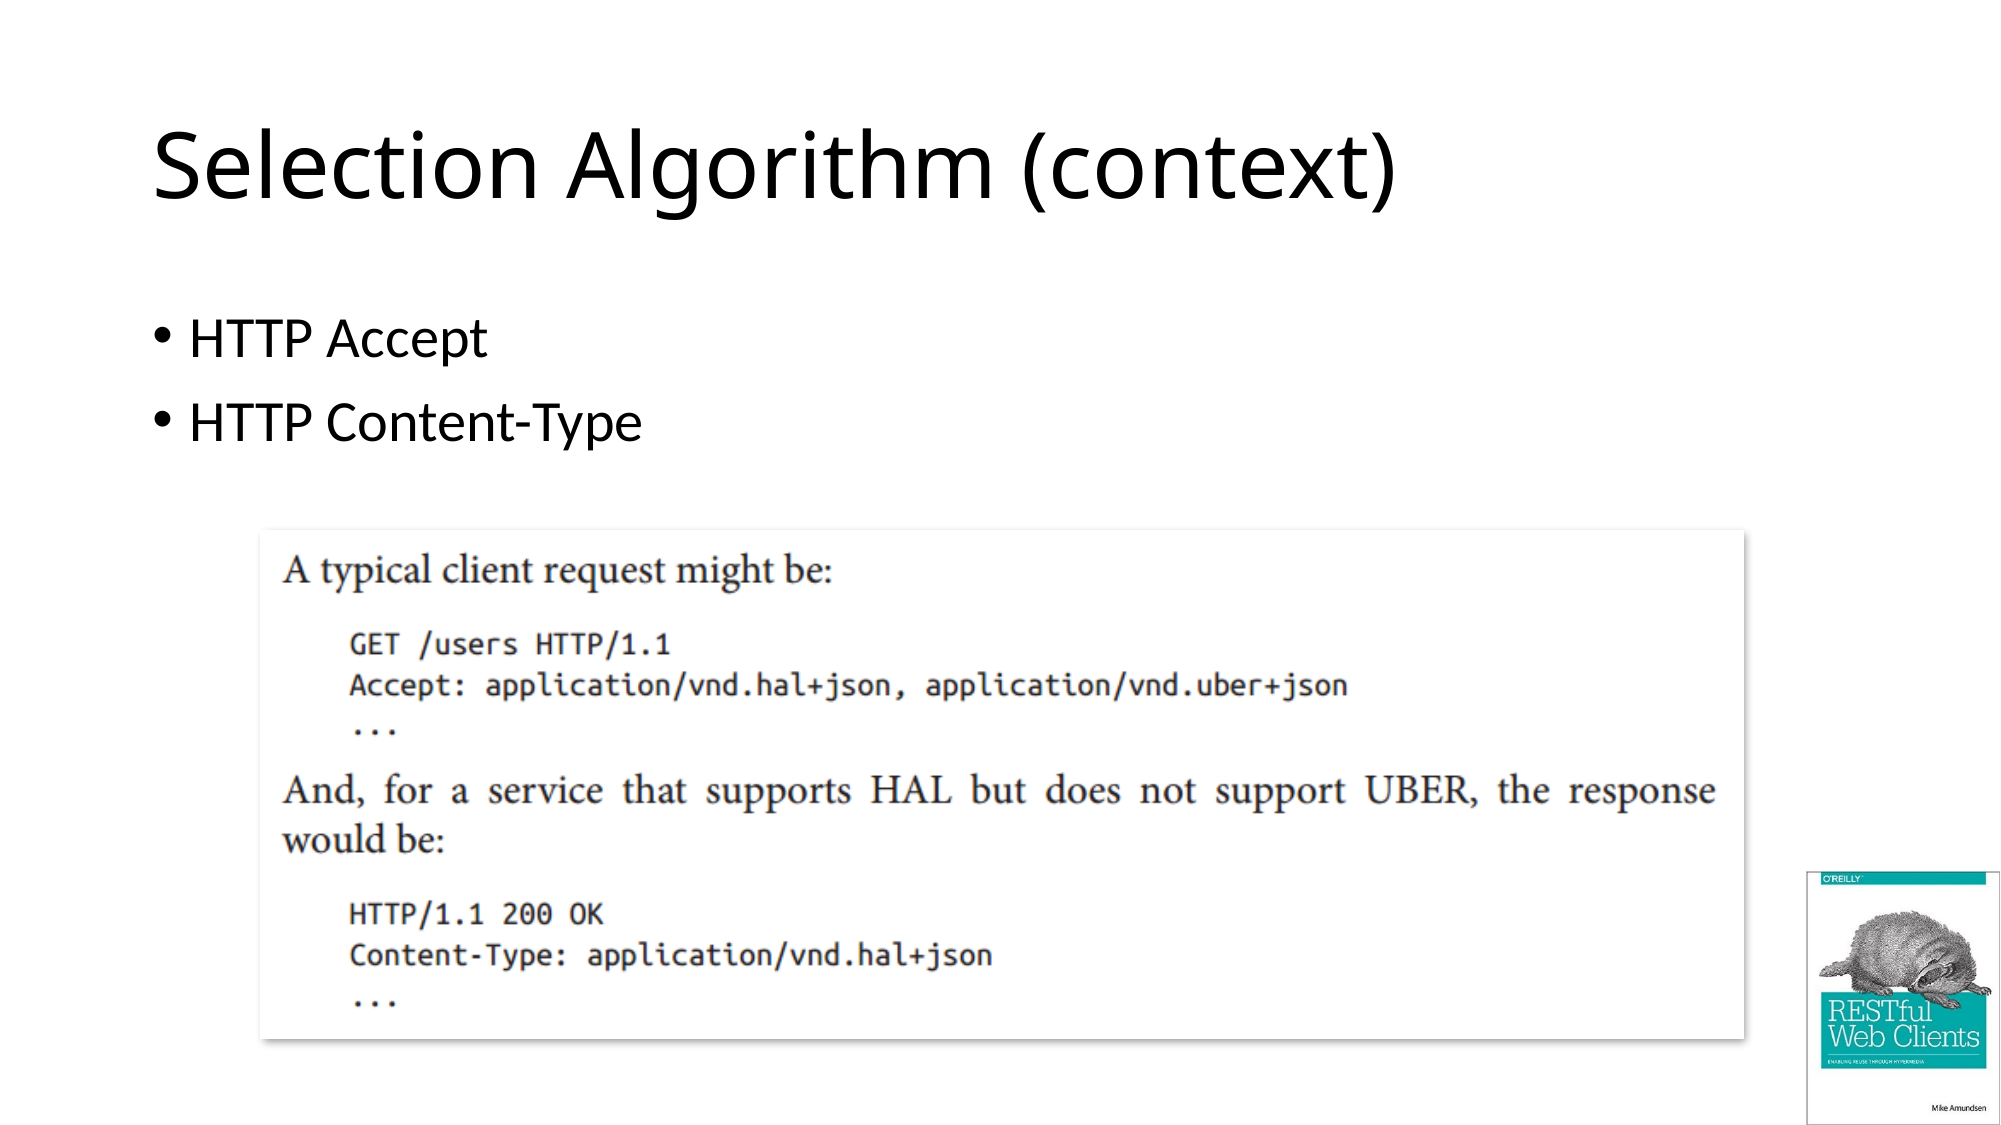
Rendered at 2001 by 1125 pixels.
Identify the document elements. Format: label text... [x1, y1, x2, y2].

title Selection Algorithm (context) [137, 59, 1863, 278]
picture [1806, 871, 2000, 1125]
picture [260, 530, 1744, 1039]
list HTTP Accept HTTP Content-Type [137, 299, 1863, 1014]
